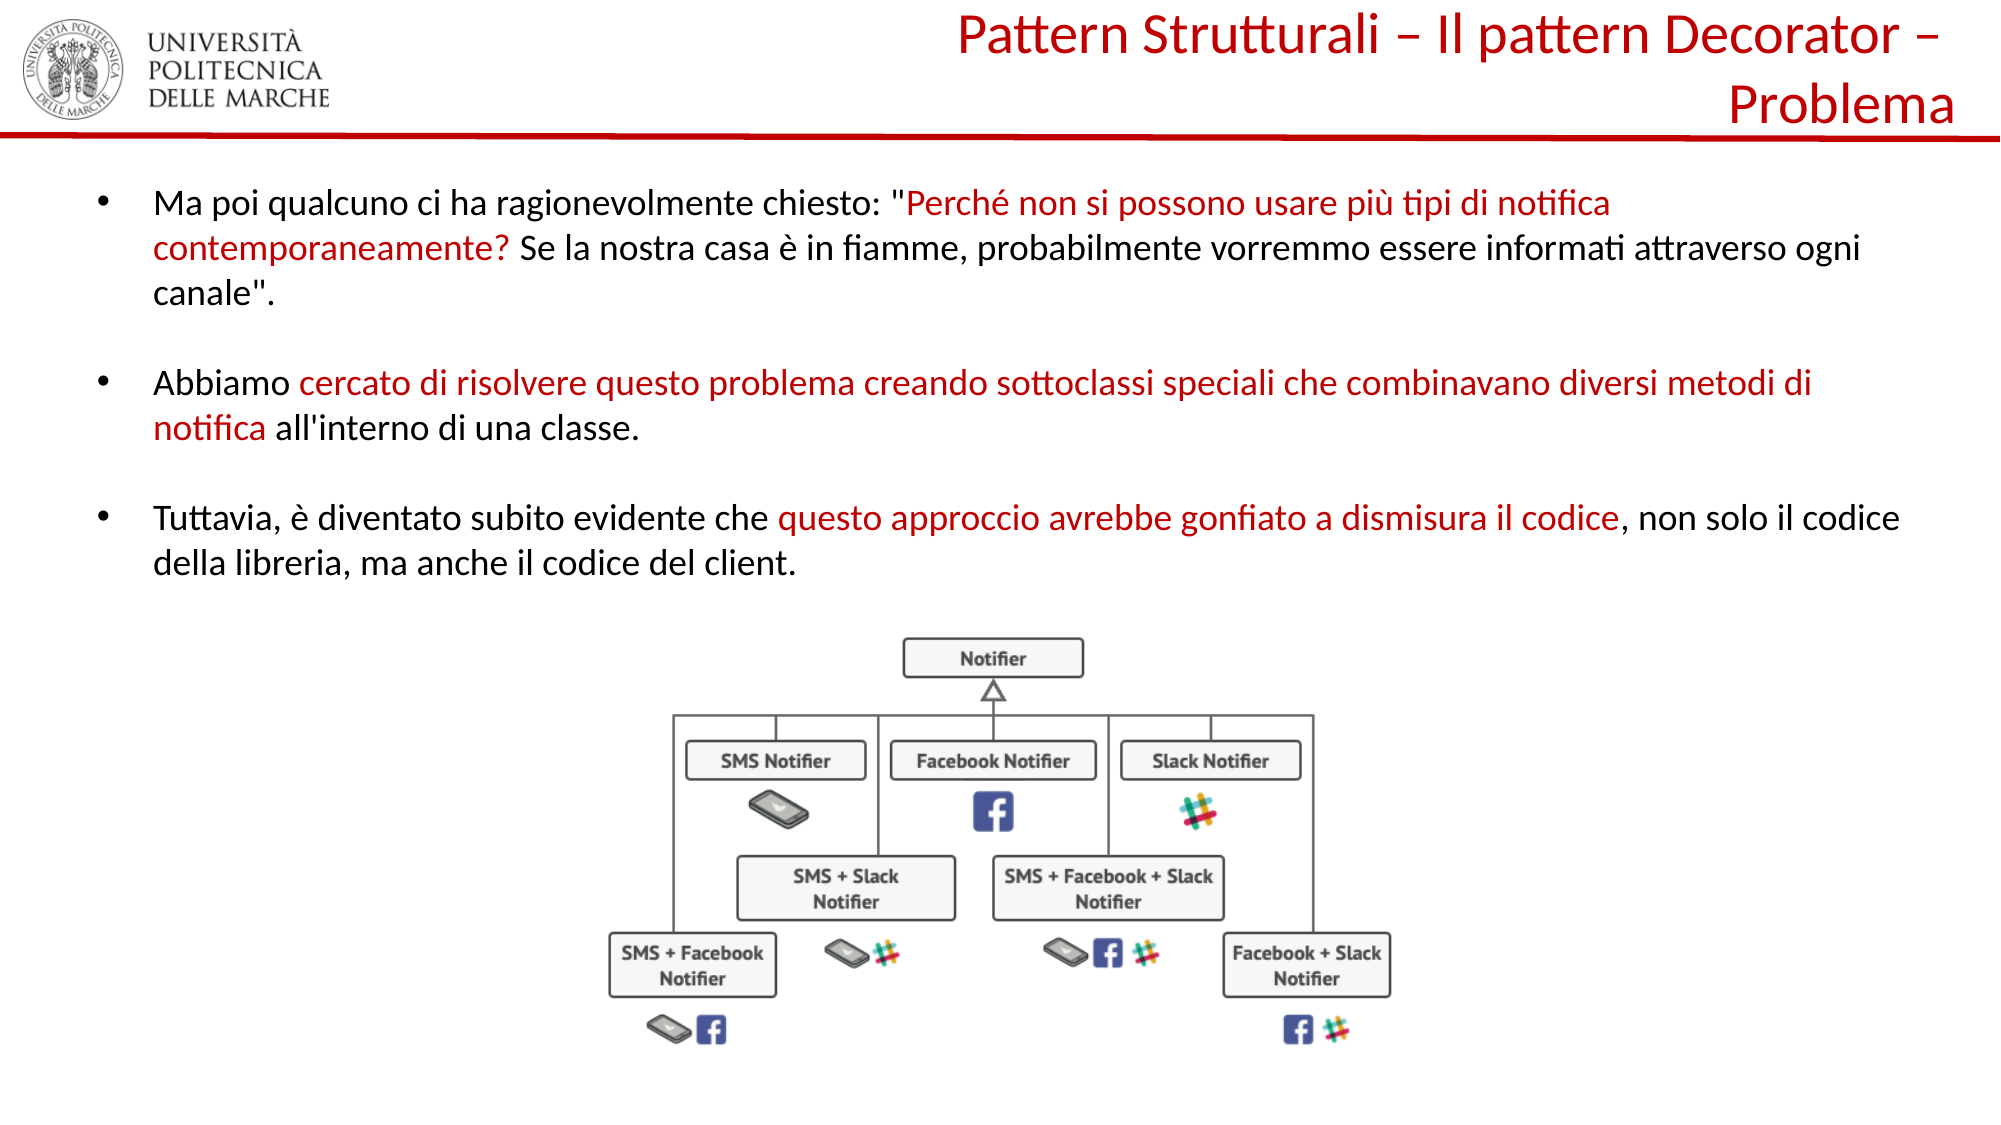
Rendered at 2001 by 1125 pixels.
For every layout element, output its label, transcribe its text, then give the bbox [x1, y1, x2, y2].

text_box Ma poi qualcuno ci ha ragionevolmente chiesto: "Perché non si possono usare più tipi di notifica contemporaneamente? Se la nostra casa è in fiamme, probabilmente vorremmo essere informati attraverso ogni canale". Abbiamo cercato di risolvere questo problema creando sottoclassi speciali che combinavano diversi metodi di notifica all'interno di una classe. Tuttavia, è diventato subito evidente che questo approccio avrebbe gonfiato a dismisura il codice, non solo il codice della libreria, ma anche il codice del client. [82, 170, 1932, 591]
picture [23, 17, 329, 122]
text_box Pattern Strutturali – Il pattern Decorator – Problema [942, 139, 1971, 143]
picture [597, 626, 1403, 1061]
text_box Pattern Strutturali – Il pattern Decorator – Problema [942, 0, 1971, 135]
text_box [0, 135, 2000, 139]
